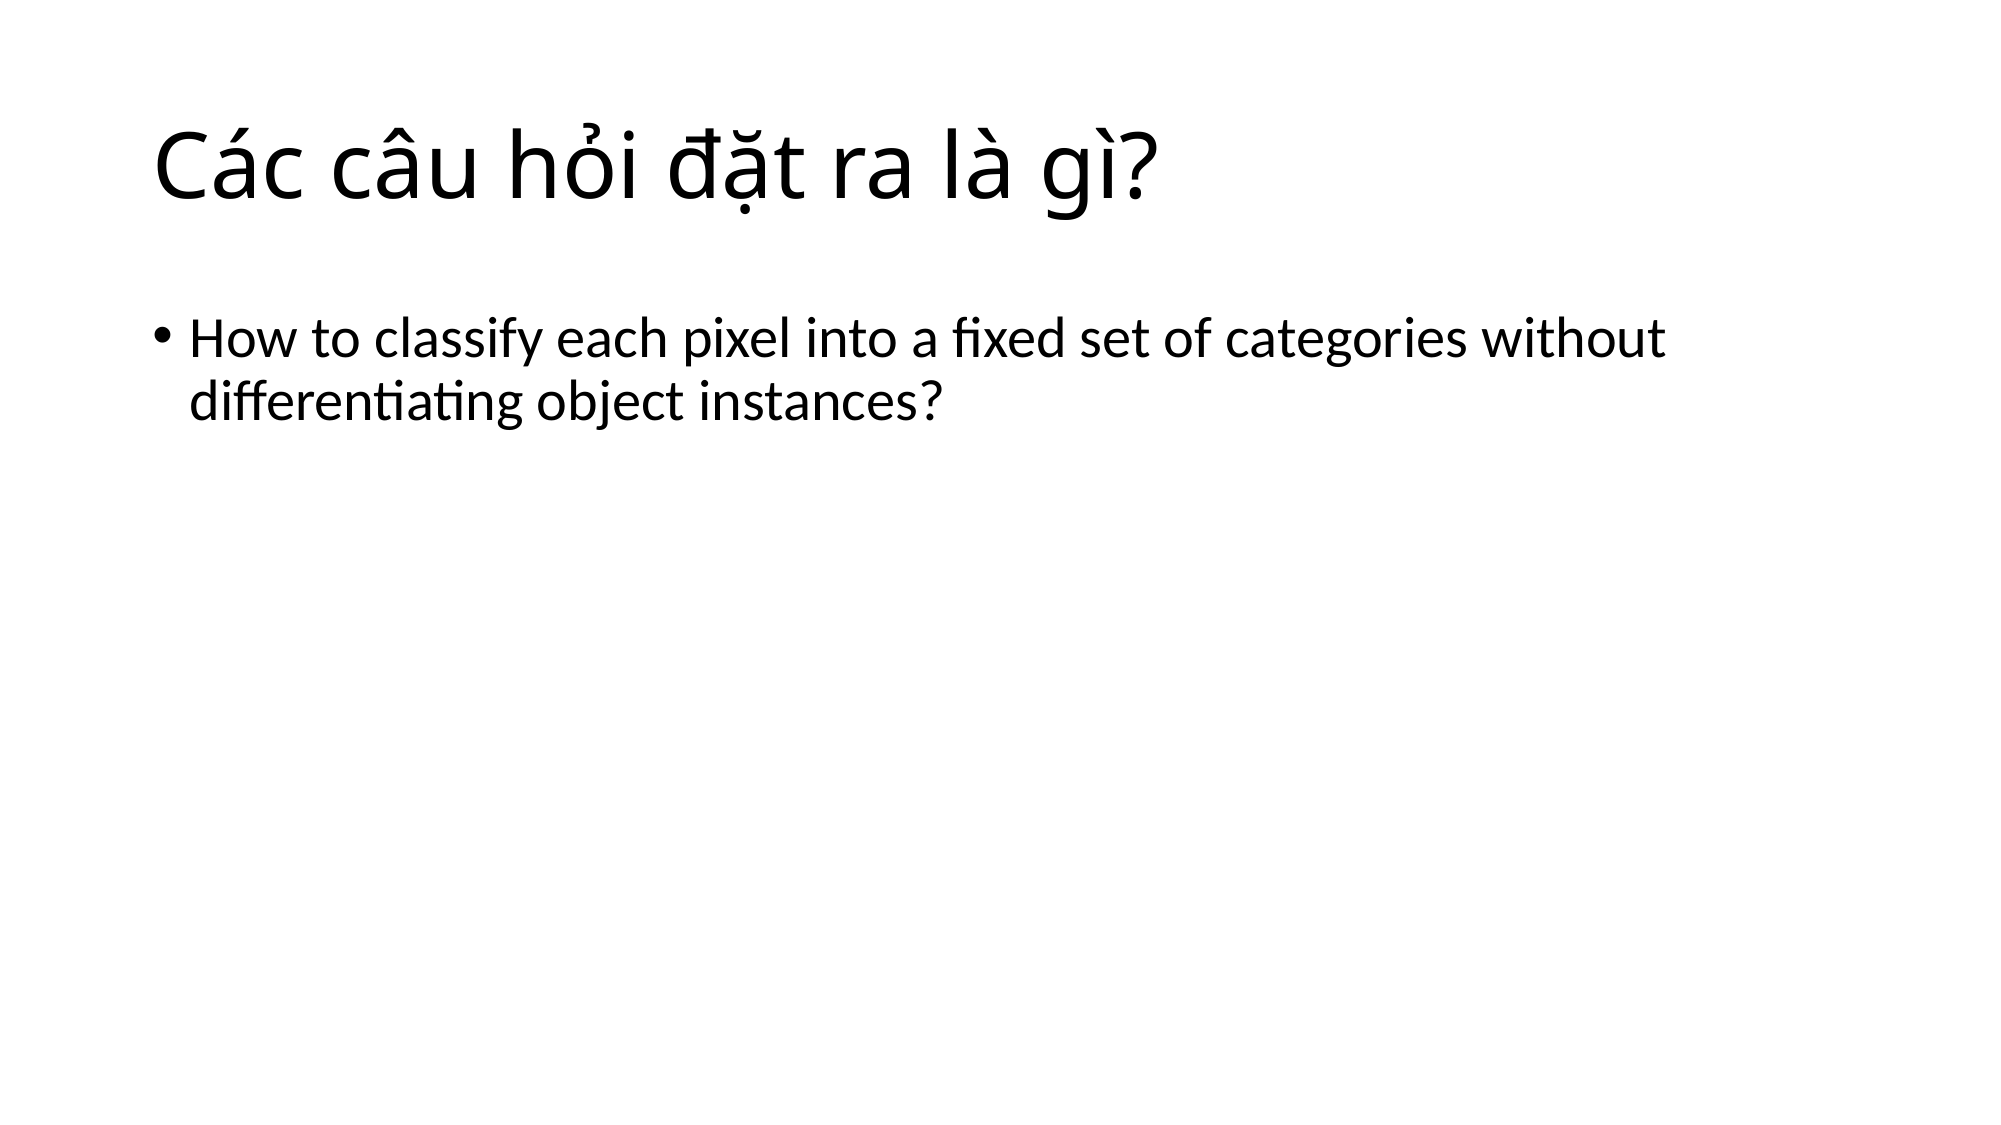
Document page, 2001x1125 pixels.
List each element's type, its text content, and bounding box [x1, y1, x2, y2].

list How to classify each pixel into a fixed set of categories without differentiating object instances? [137, 299, 1963, 1014]
title Các câu hỏi đặt ra là gì? [137, 59, 1863, 278]
